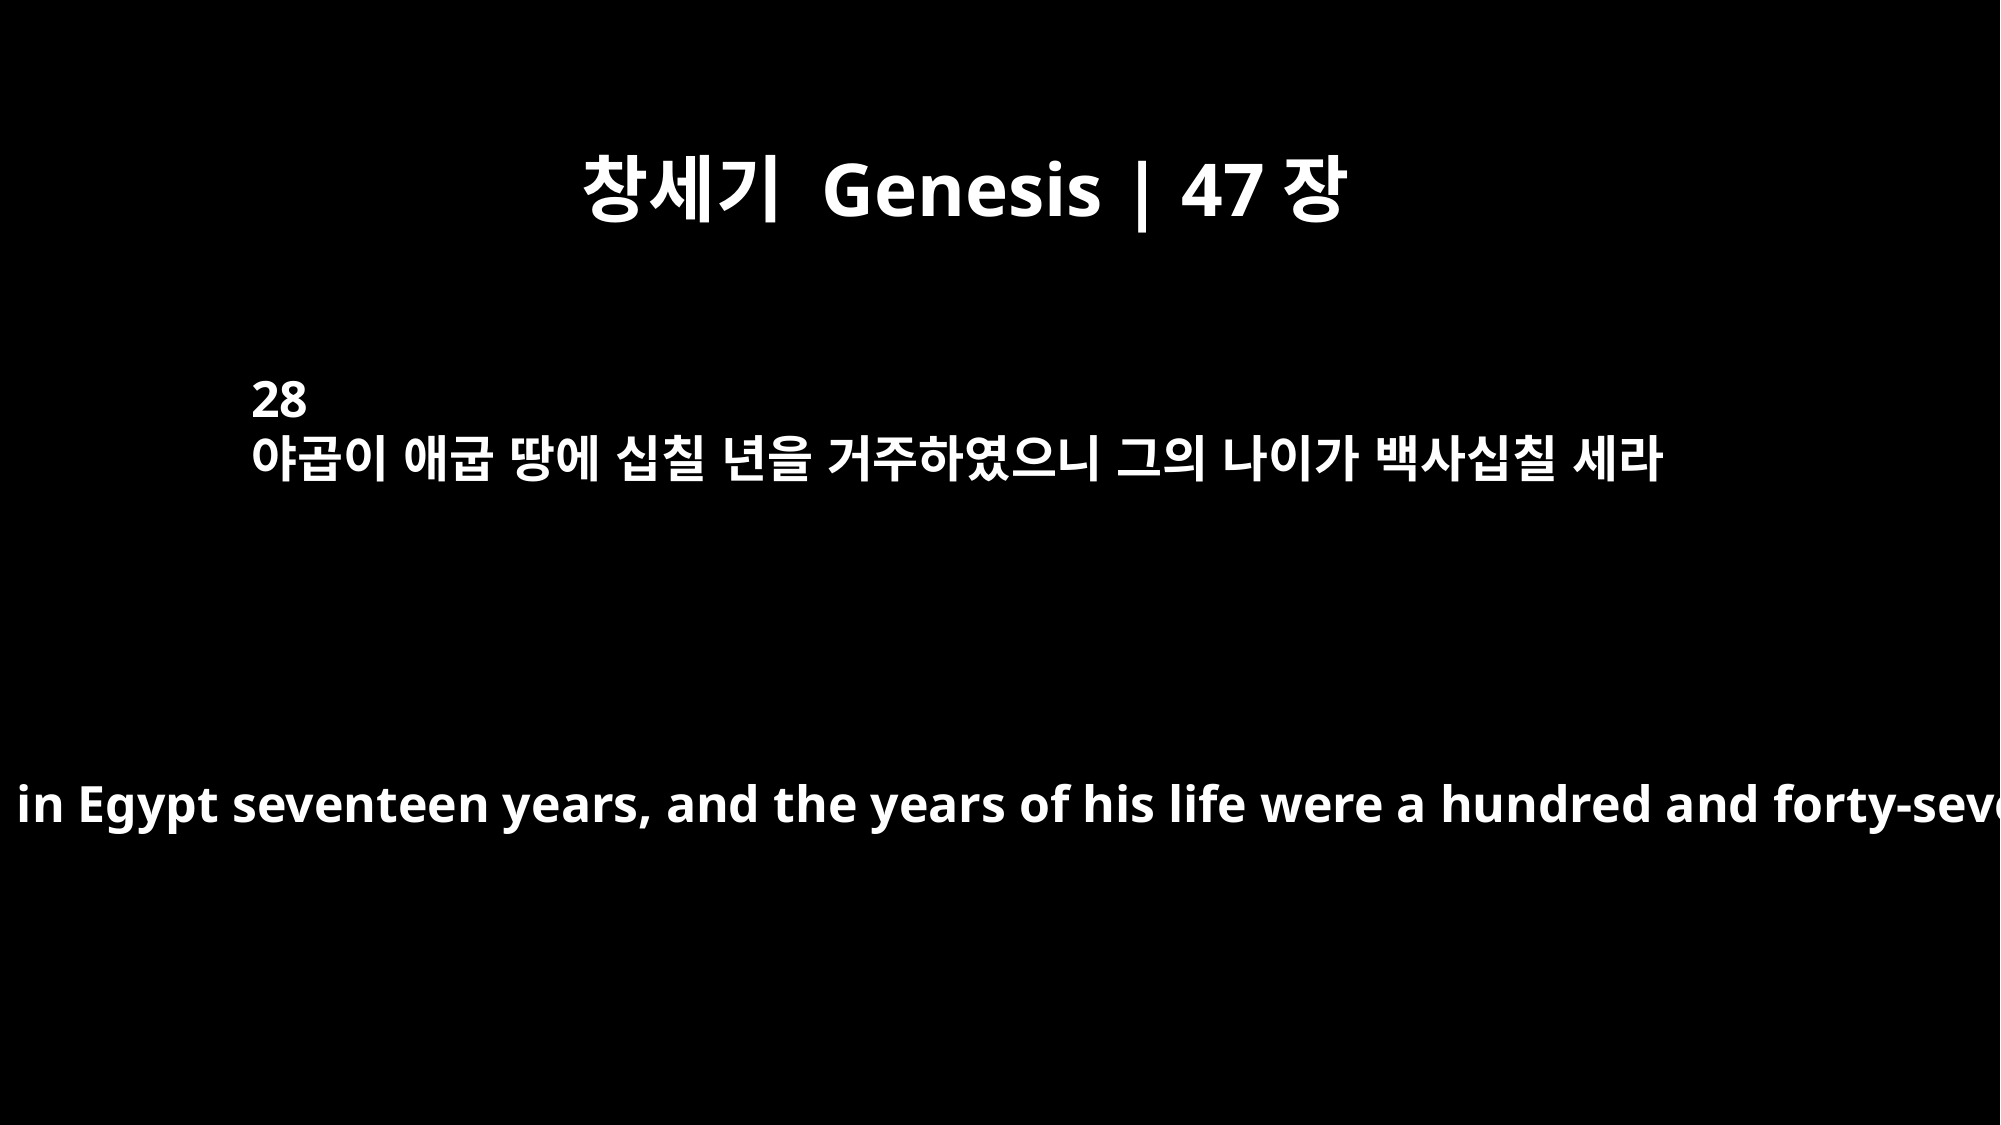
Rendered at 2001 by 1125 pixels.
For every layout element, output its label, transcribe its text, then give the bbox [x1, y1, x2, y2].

text_box Jacob lived in Egypt seventeen years, and the years of his life were a hundred and forty-seven. [0, 764, 2000, 840]
text_box 28 야곱이 애굽 땅에 십칠 년을 거주하였으니 그의 나이가 백사십칠 세라 [236, 359, 1681, 495]
text_box 창세기 Genesis | 47장 [566, 136, 1365, 239]
